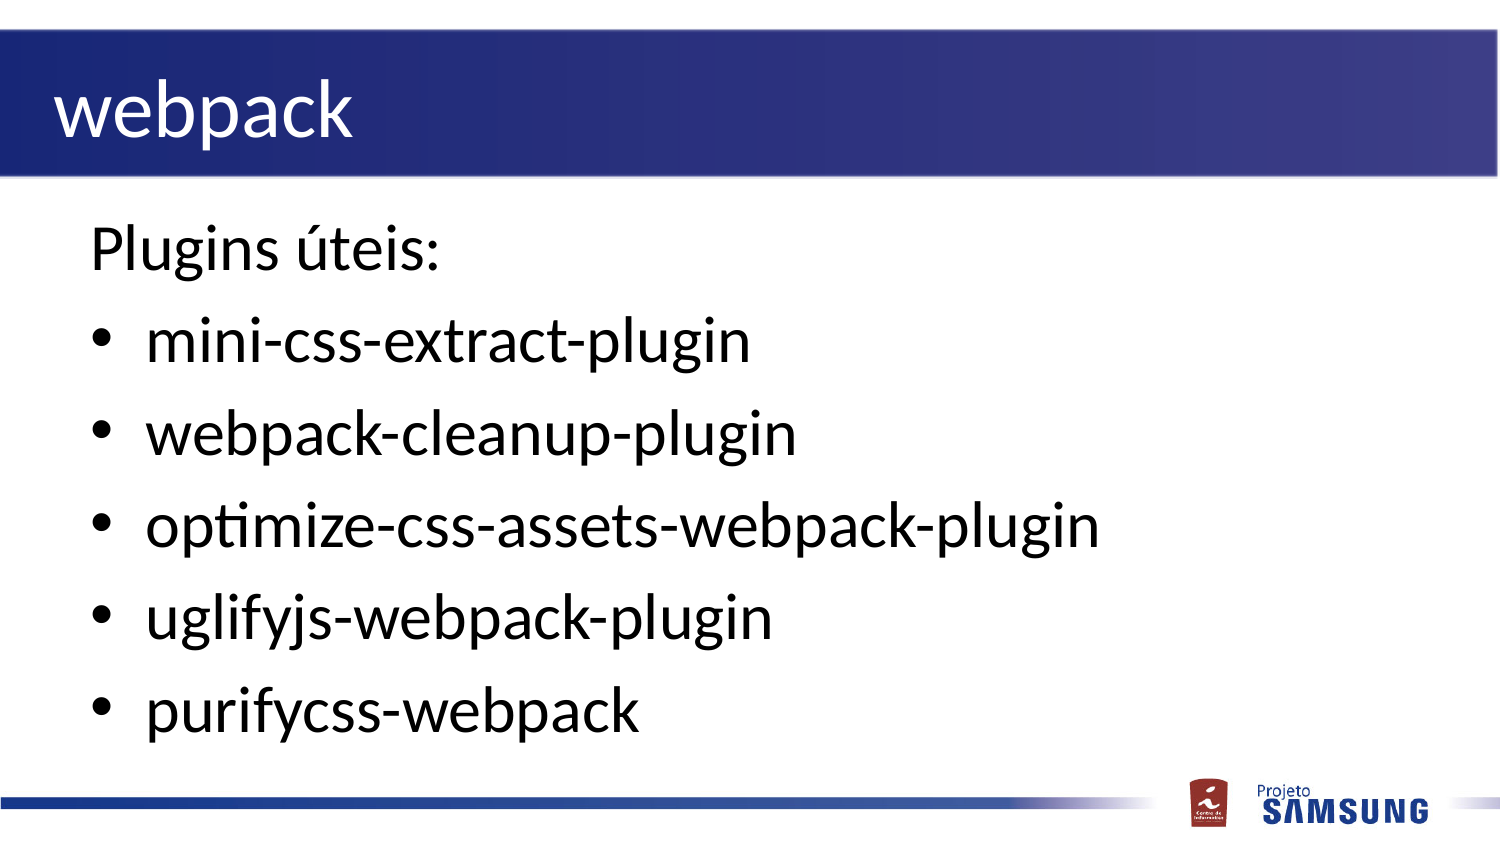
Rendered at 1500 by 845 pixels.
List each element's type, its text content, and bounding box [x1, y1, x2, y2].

picture [0, 759, 1500, 845]
picture [0, 28, 1500, 179]
list Plugins úteis: mini-css-extract-plugin webpack-cleanup-plugin optimize-css-assets-webpack-plugin uglifyjs-webpack-plugin purifycss-webpack [75, 197, 1425, 755]
title webpack [38, 33, 1389, 175]
